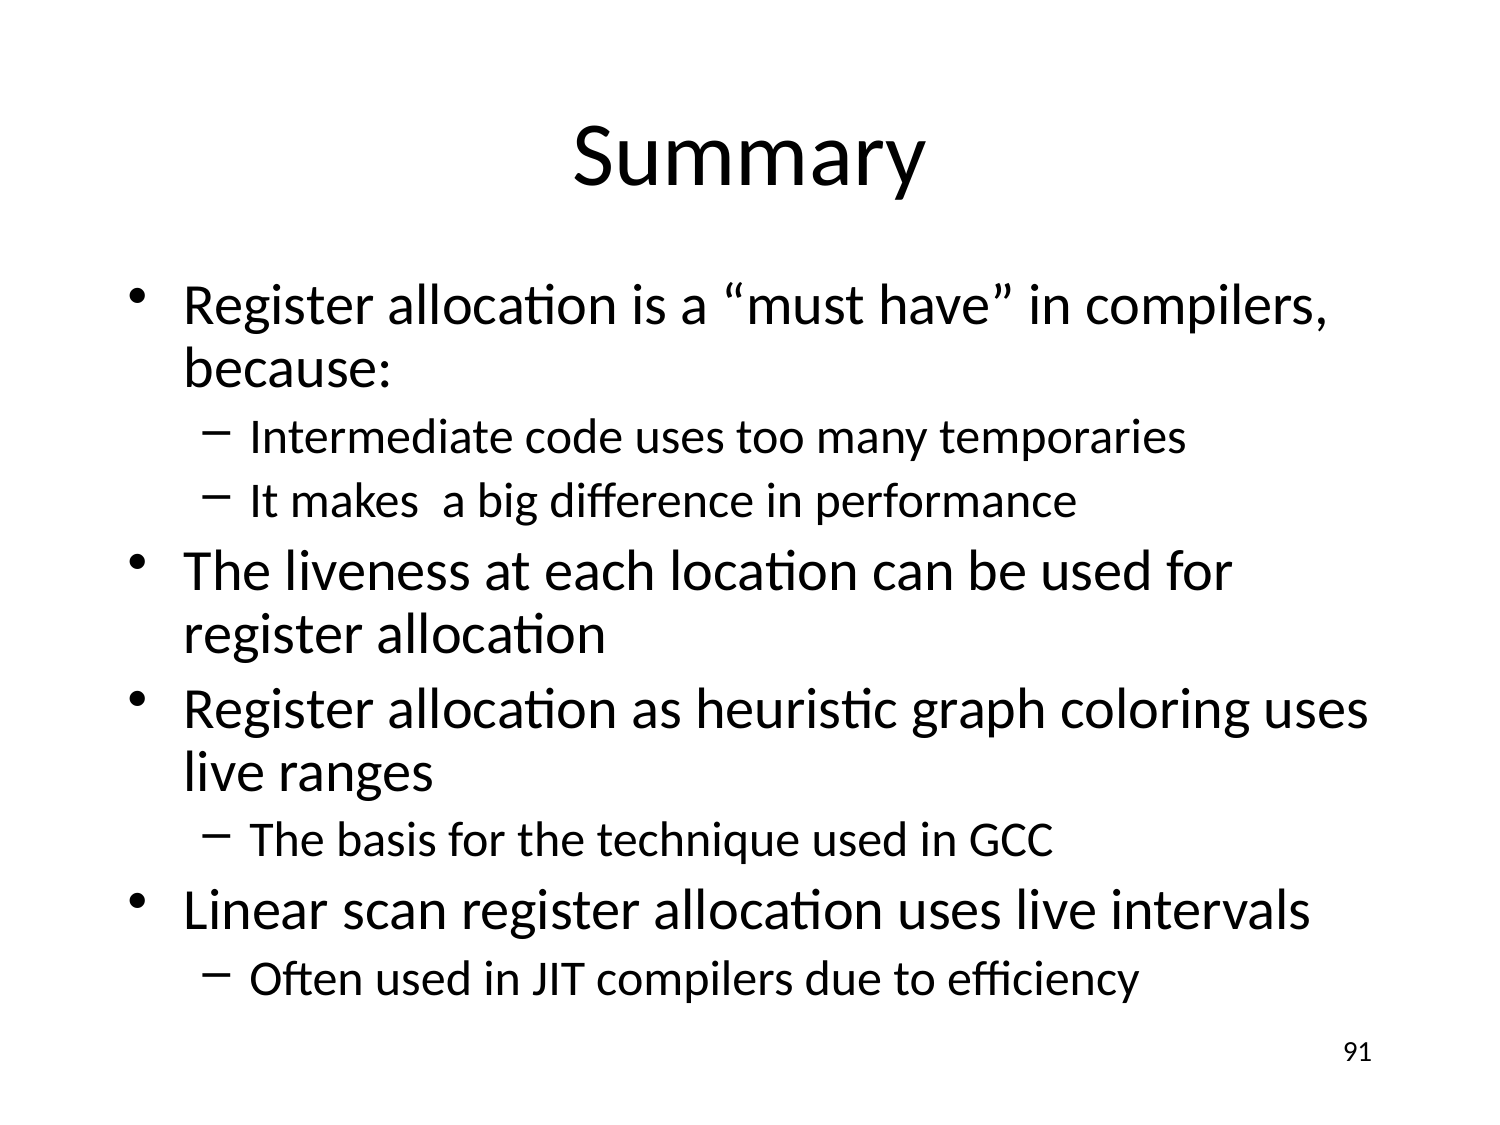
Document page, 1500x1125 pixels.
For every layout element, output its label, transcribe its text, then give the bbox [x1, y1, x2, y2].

list Register allocation is a “must have” in compilers, because: Intermediate code uses too many temporaries It makes a big difference in performance The liveness at each location can be used for register allocation Register allocation as heuristic graph coloring uses live ranges The basis for the technique used in GCC Linear scan register allocation uses live intervals Often used in JIT compilers due to efficiency [112, 266, 1424, 943]
slide_number 91 [1074, 1024, 1388, 1101]
title Summary [112, 54, 1388, 243]
